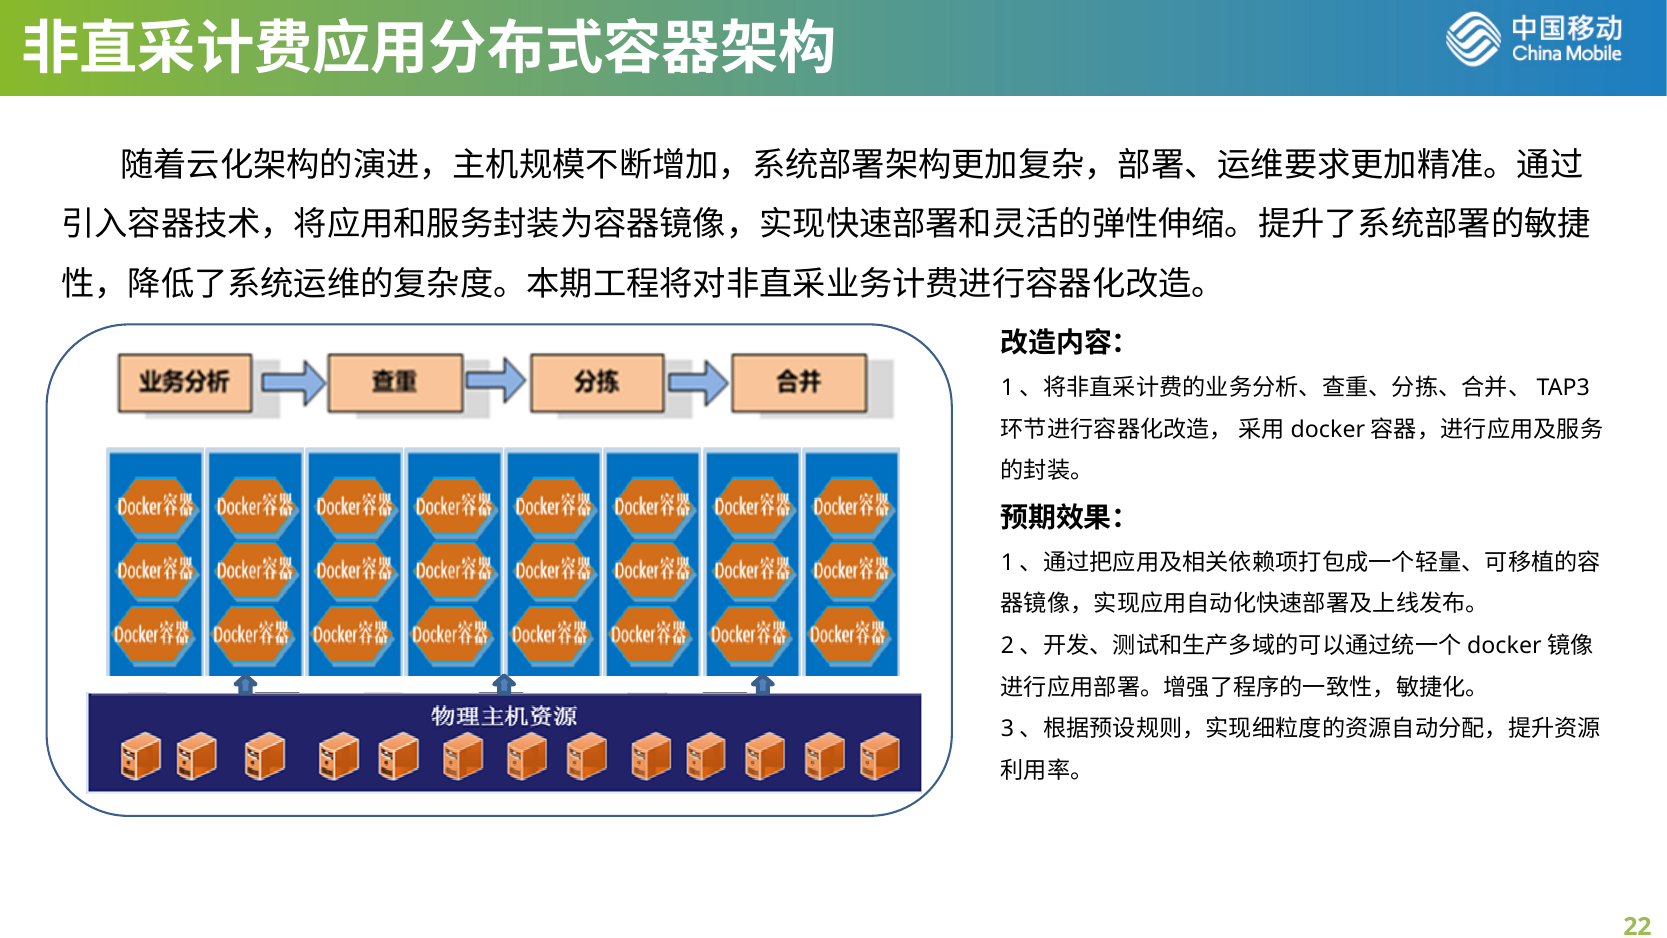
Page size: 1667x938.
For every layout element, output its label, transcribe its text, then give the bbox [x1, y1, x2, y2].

text_box 改造内容： 1、将非直采计费的业务分析、查重、分拣、合并、TAP3环节进行容器化改造， 采用docker容器，进行应用及服务的封装。 预期效果： 1、通过把应用及相关依赖项打包成一个轻量、可移植的容器镜像，实现应用自动化快速部署及上线发布。 2、开发、测试和生产多域的可以通过统一个docker镜像进行应用部署。增强了程序的一致性，敏捷化。 3、根据预设规则，实现细粒度的资源自动分配，提升资源利用率。 [986, 300, 1620, 791]
picture [0, 0, 1667, 96]
picture [108, 339, 903, 430]
text_box 随着云化架构的演进，主机规模不断增加，系统部署架构更加复杂，部署、运维要求更加精准。通过引入容器技术，将应用和服务封装为容器镜像，实现快速部署和灵活的弹性伸缩。提升了系统部署的敏捷性，降低了系统运维的复杂度。本期工程将对非直采业务计费进行容器化改造。 [46, 115, 1608, 310]
title 非直采计费应用分布式容器架构 [6, 7, 1507, 85]
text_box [46, 324, 953, 817]
